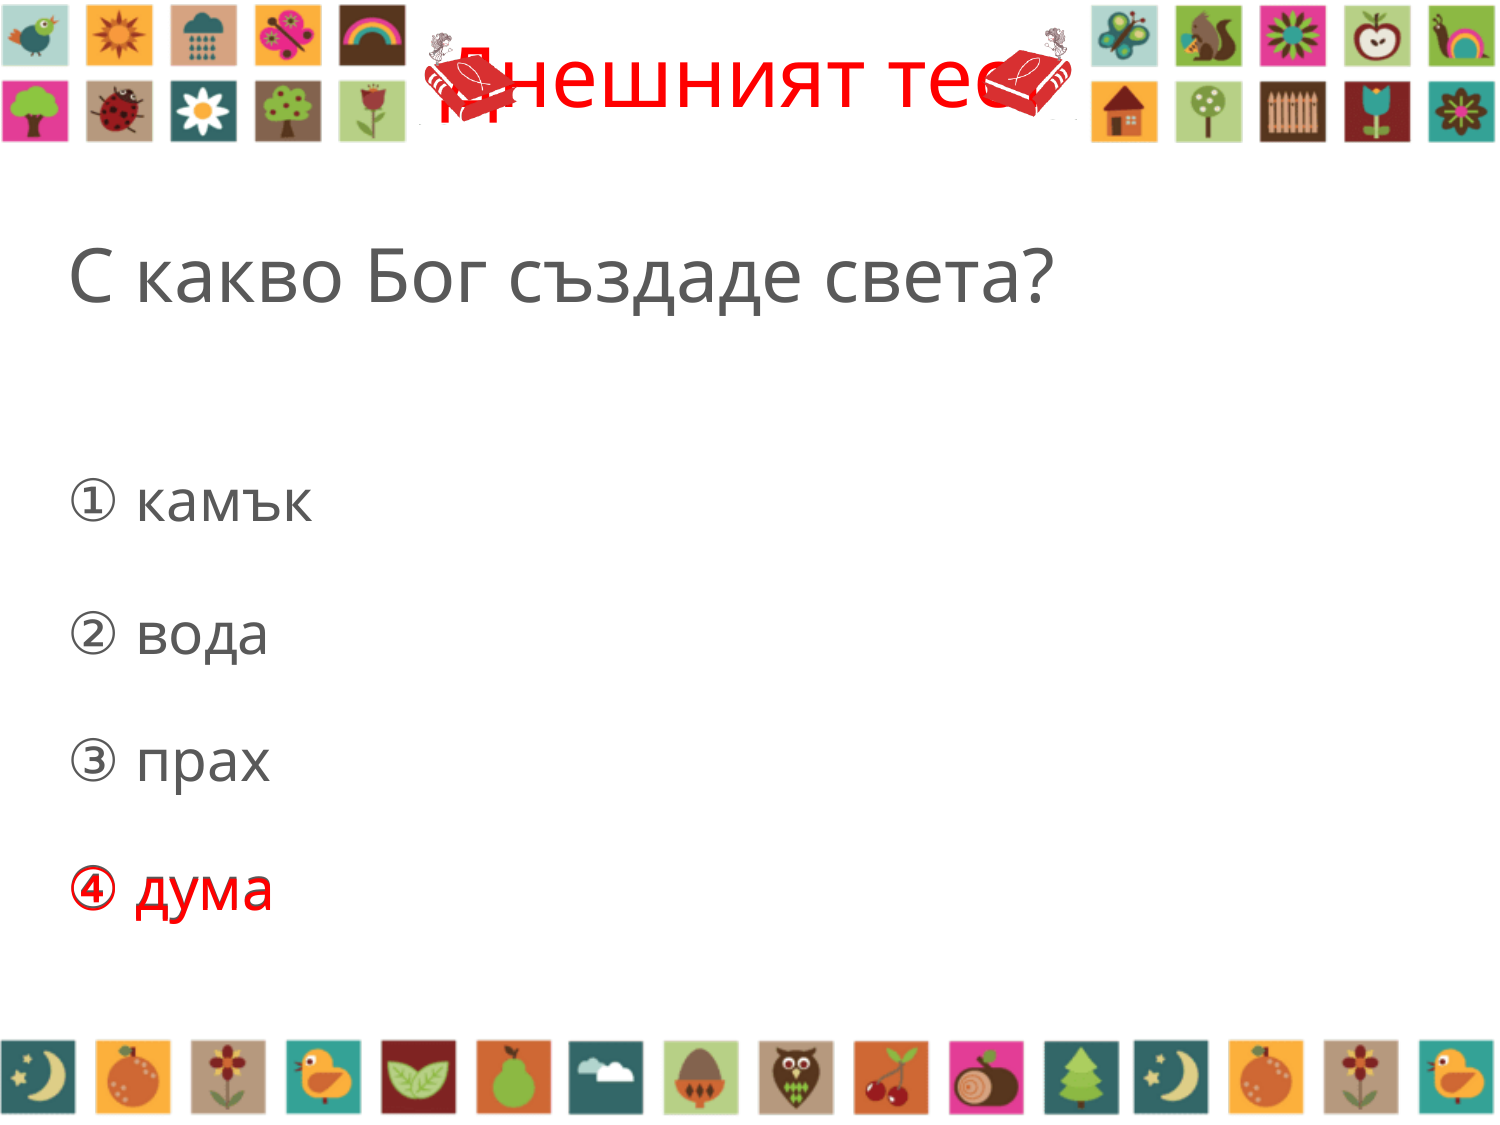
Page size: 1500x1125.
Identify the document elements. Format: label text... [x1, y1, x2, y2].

text_box Днешният тест [547, 16, 1078, 131]
text_box ① камък [53, 456, 1436, 541]
text_box ② вода [53, 589, 1436, 674]
picture [950, 3, 1500, 150]
picture [0, 3, 550, 150]
text_box С какво Бог създаде света? [53, 219, 1436, 325]
text_box ④ дума [53, 844, 1483, 930]
text_box ③ прах [53, 716, 1483, 801]
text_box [0, 1028, 1500, 1118]
